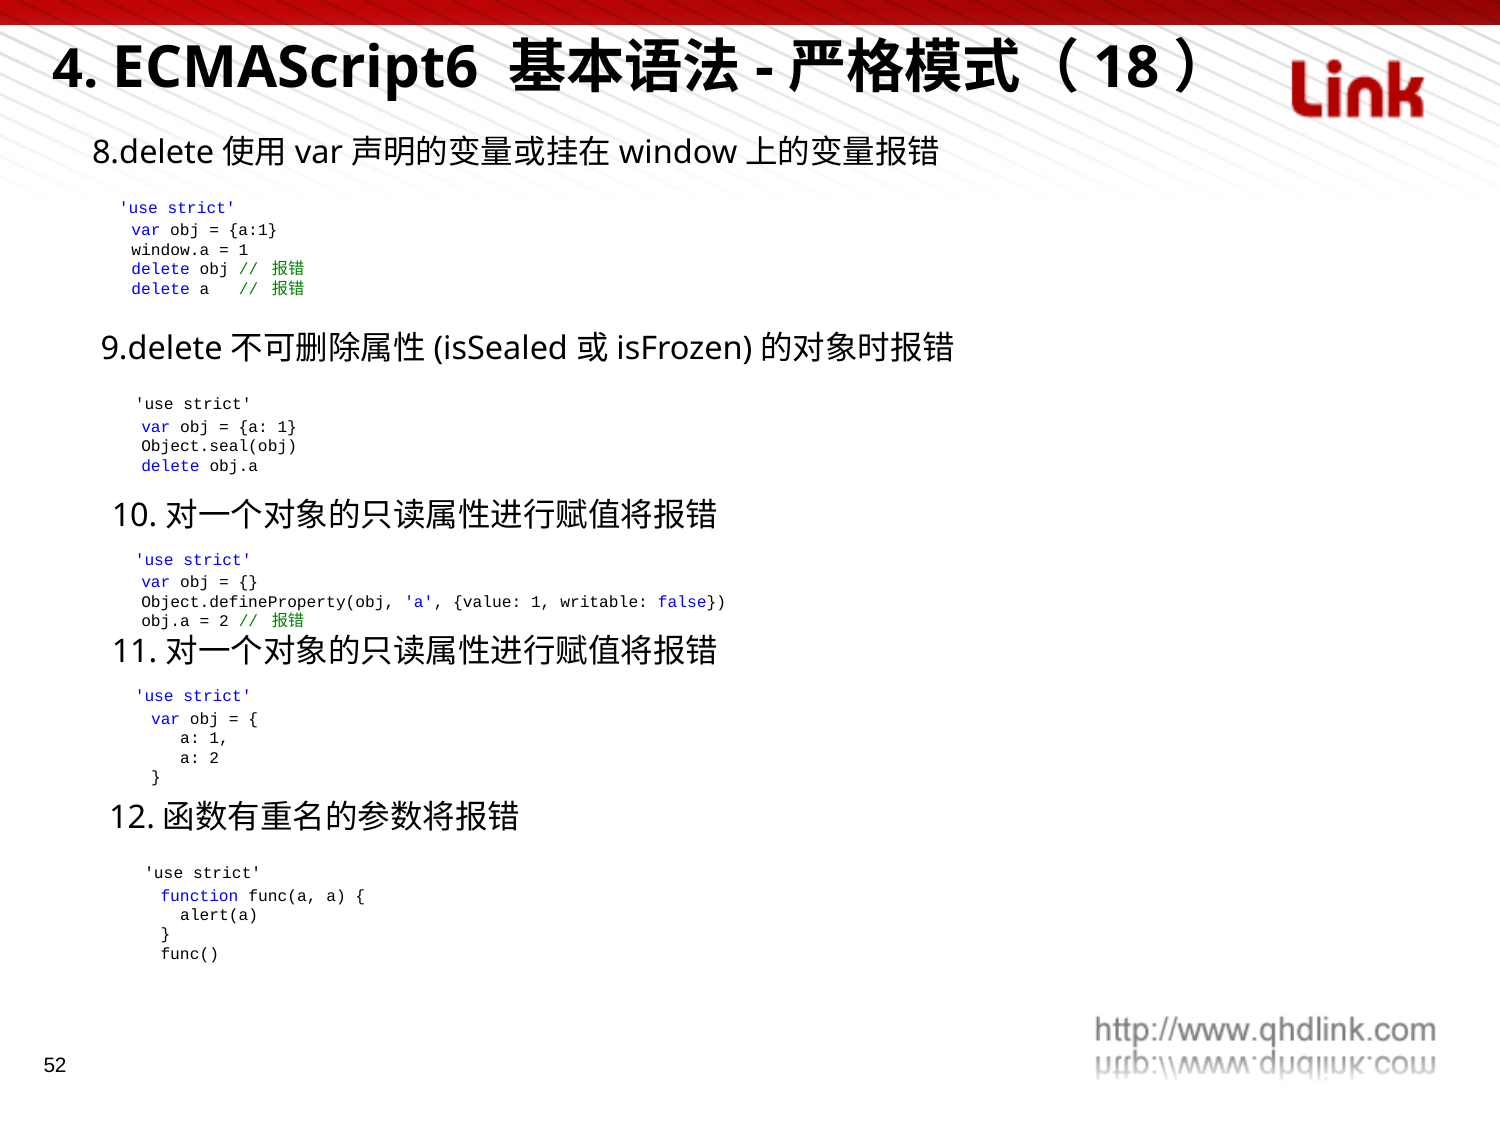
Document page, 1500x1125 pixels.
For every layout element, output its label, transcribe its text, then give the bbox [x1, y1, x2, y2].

title 4. ECMAScript6 基本语法-严格模式（18） [51, 36, 1478, 144]
list 8.delete使用var声明的变量或挂在window上的变量报错 'use strict' var obj = {a:1} window.a = 1 delete obj // 报错 delete a // 报错 9.delete不可删除属性(isSealed或isFrozen)的对象时报错 'use strict' var obj = {a: 1} Object.seal(obj) delete obj.a 10.对一个对象的只读属性进行赋值将报错 'use strict' var obj = {} Object.defineProperty(obj, 'a', {value: 1, writable: false}) obj.a = 2 // 报错 11.对一个对象的只读属性进行赋值将报错 'use strict' var obj = { a: 1, a: 2 } 12.函数有重名的参数将报错 'use strict' function func(a, a) { alert(a) } func() [23, 130, 1477, 1125]
picture [0, 0, 1500, 1125]
